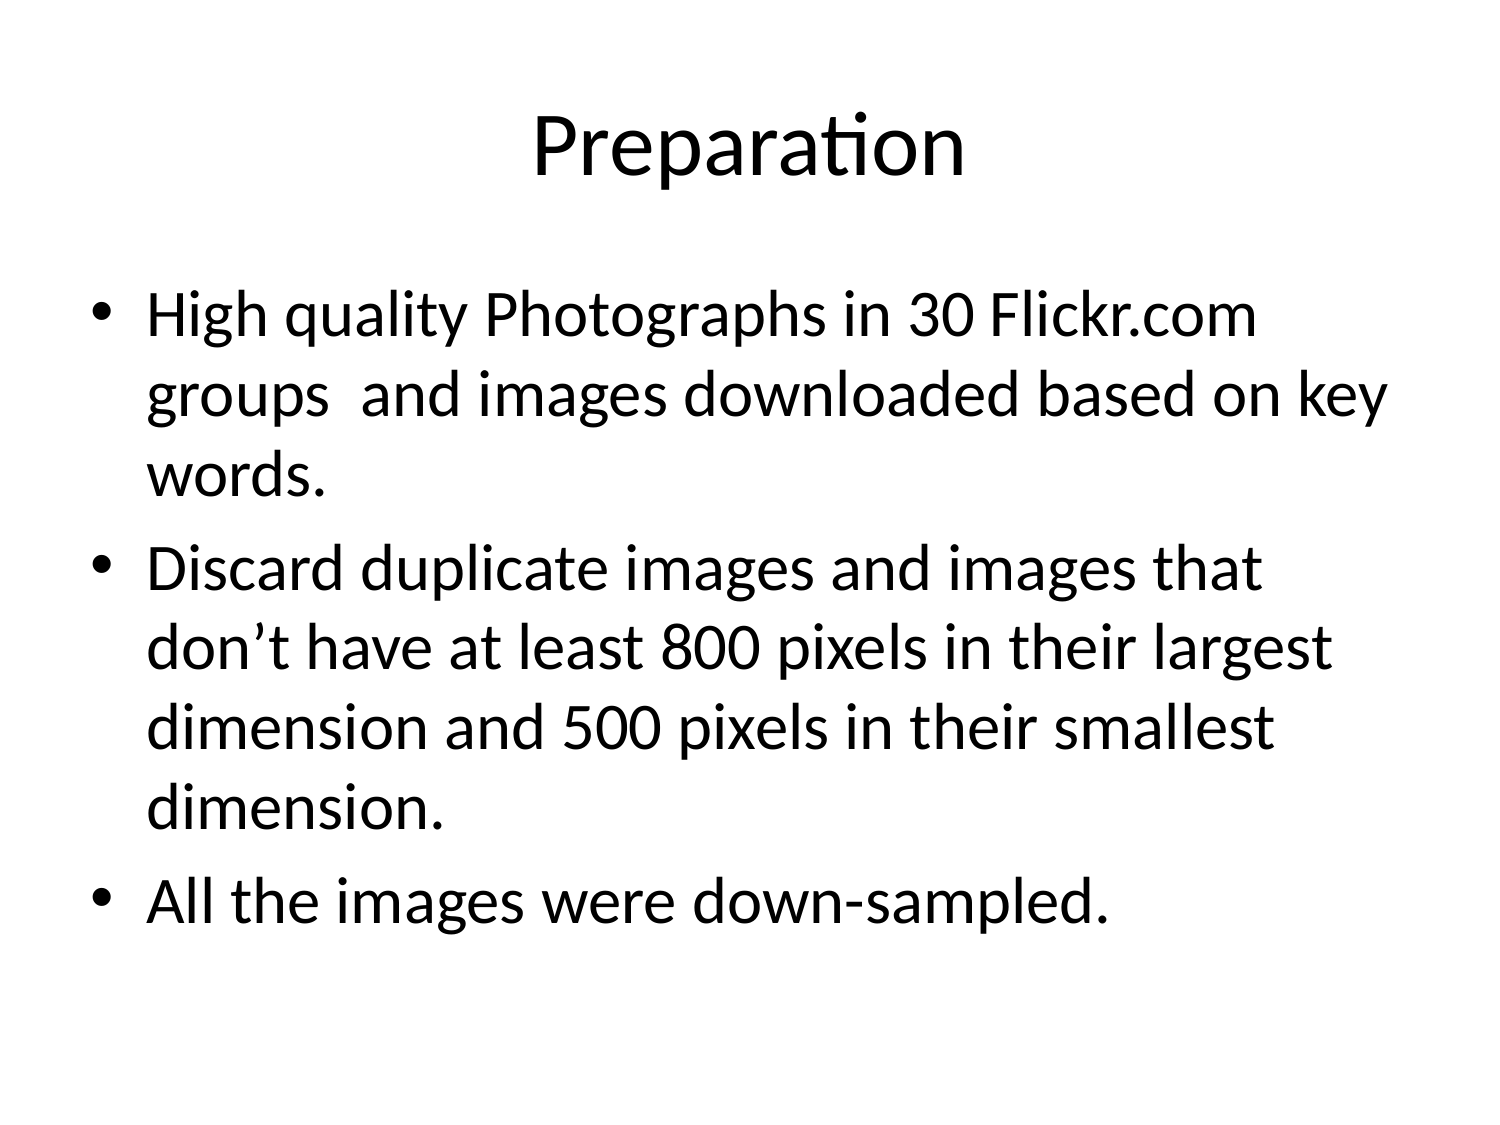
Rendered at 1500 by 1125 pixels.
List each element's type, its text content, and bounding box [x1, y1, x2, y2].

list High quality Photographs in 30 Flickr.com groups and images downloaded based on key words. Discard duplicate images and images that don’t have at least 800 pixels in their largest dimension and 500 pixels in their smallest dimension. All the images were down-sampled. [75, 262, 1425, 1005]
title Preparation [75, 45, 1425, 233]
